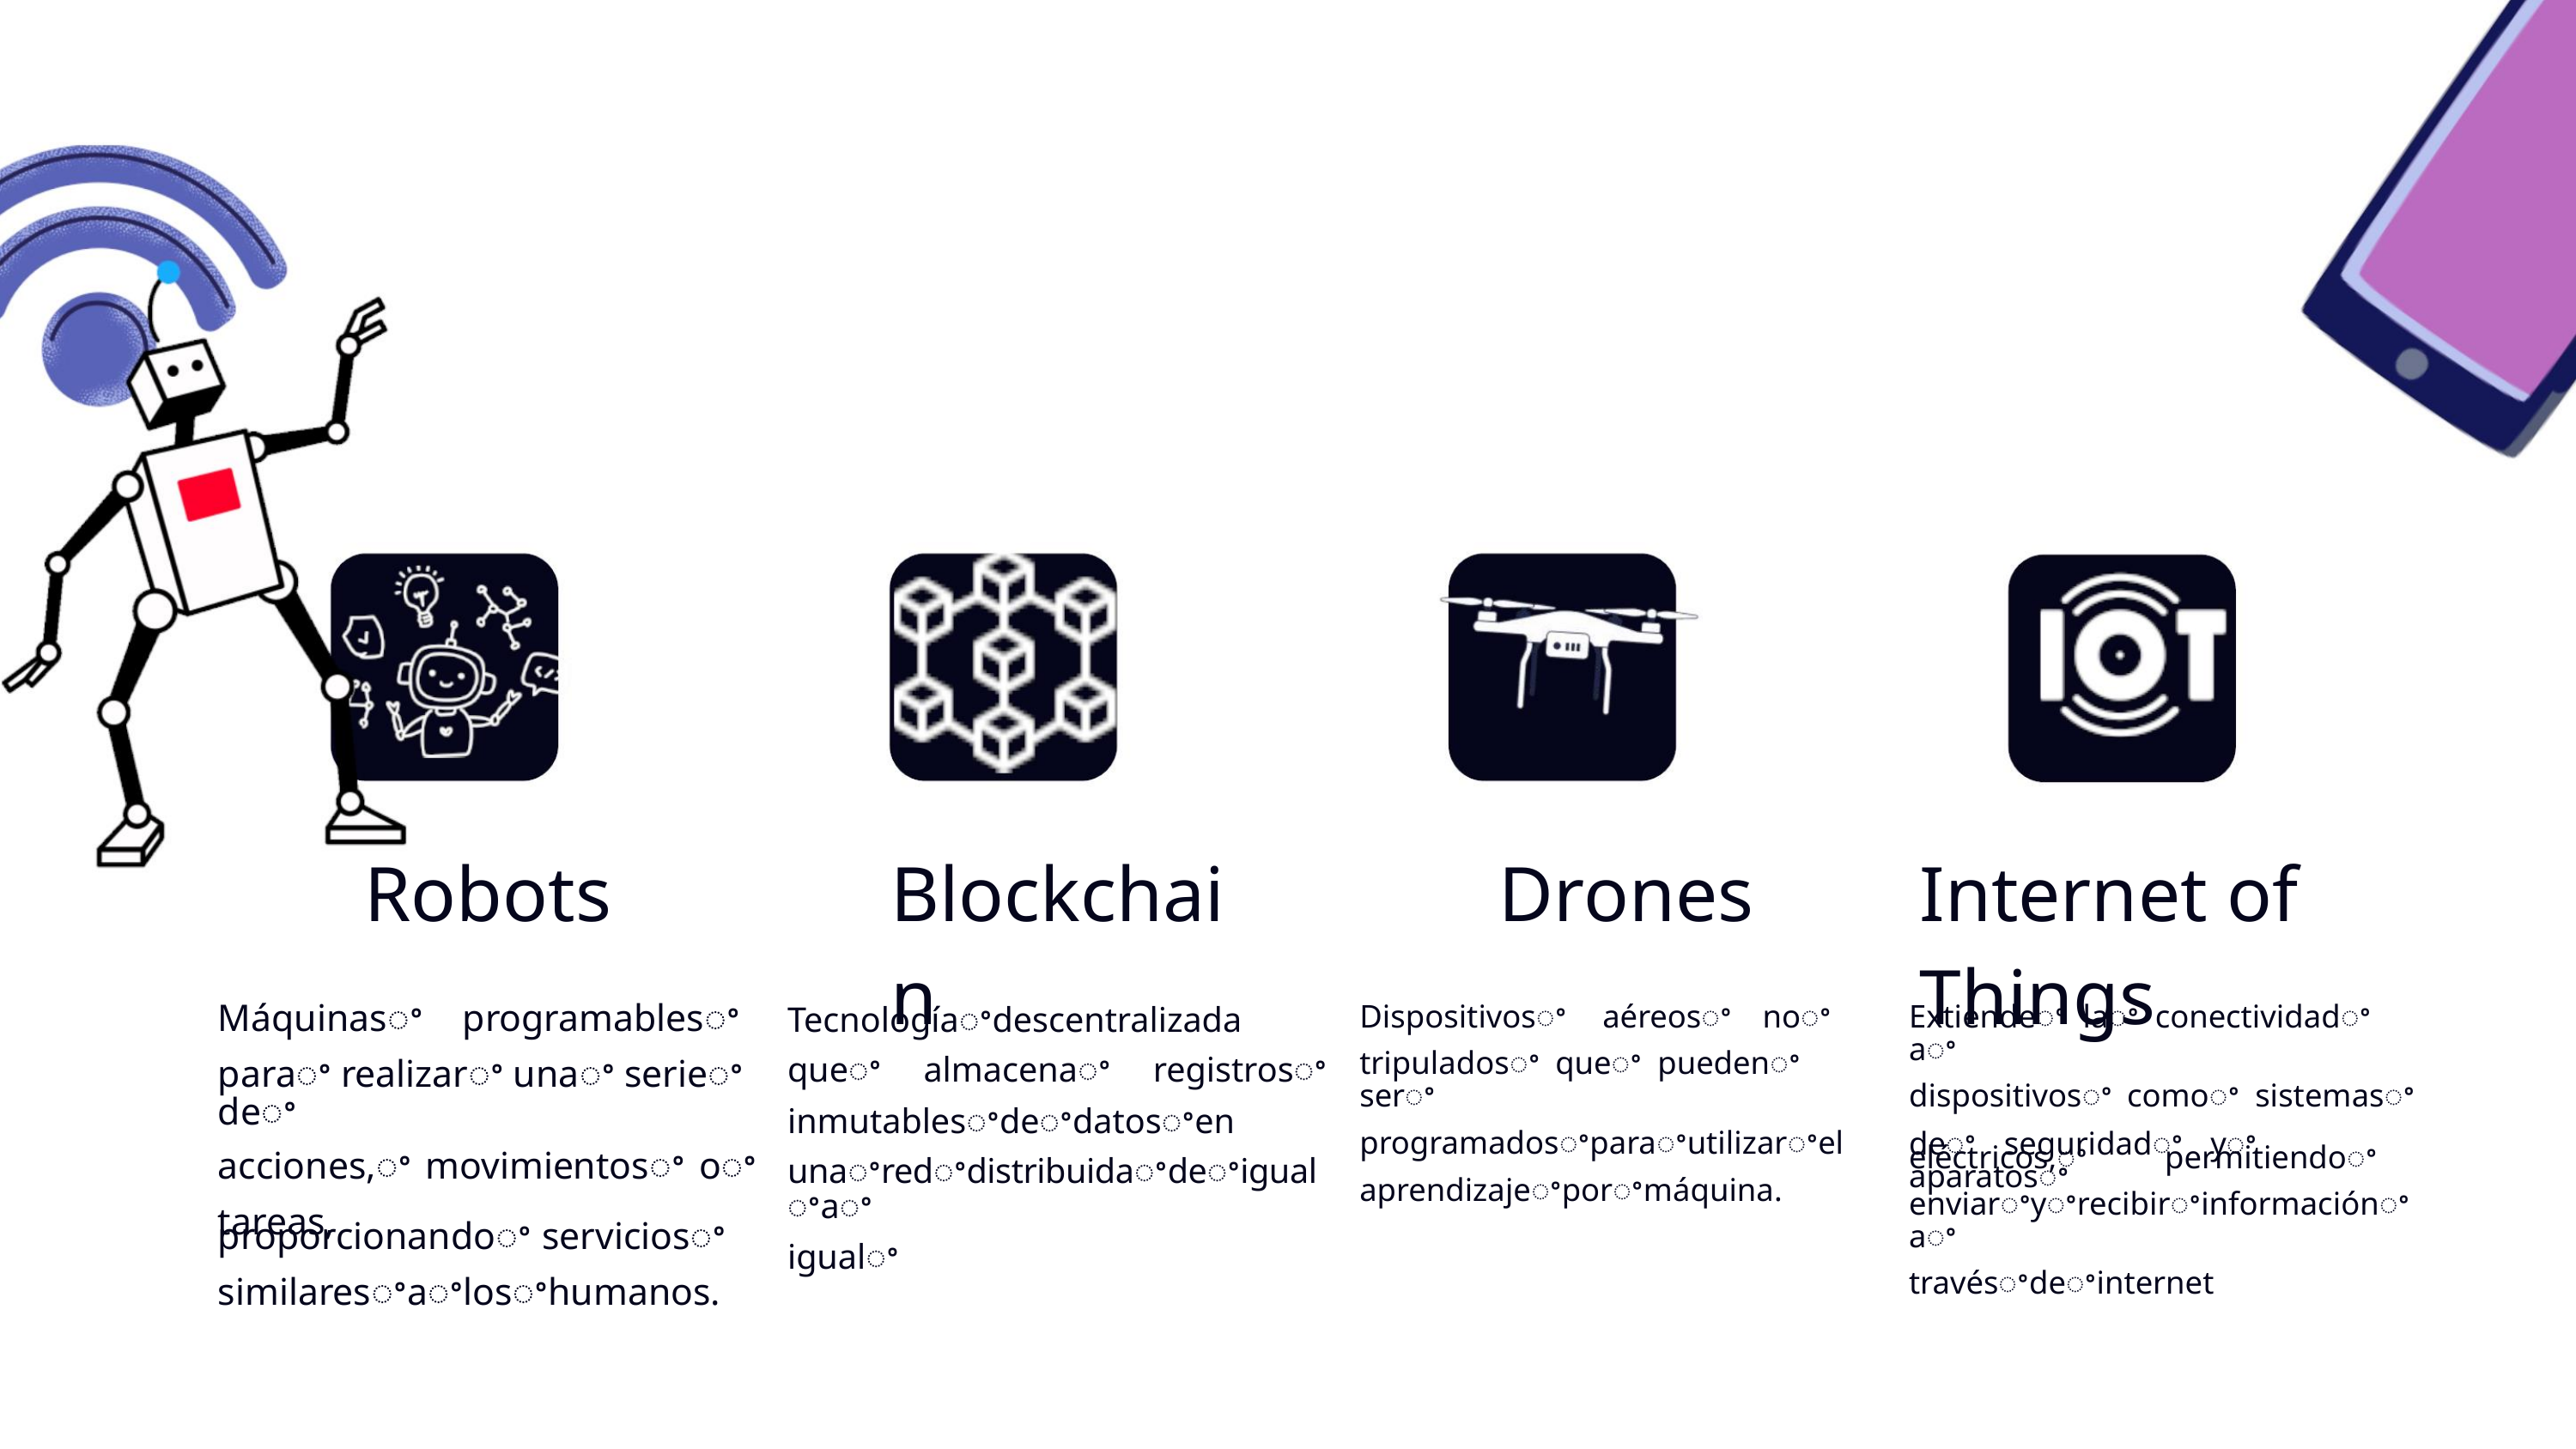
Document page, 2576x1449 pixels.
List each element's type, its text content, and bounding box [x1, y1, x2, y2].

text_box Dispositivosꢀ [1359, 1001, 1599, 1034]
text_box enviarꢀyꢀrecibirꢀinformaciónꢀaꢀ travésꢀdeꢀinternet [1909, 1189, 2426, 1301]
text_box Máquinasꢀ programablesꢀ paraꢀ realizarꢀ unaꢀ serieꢀ deꢀ acciones,ꢀ movimientosꢀ oꢀ tareas, [217, 1000, 759, 1242]
text_box proporcionandoꢀ serviciosꢀ similaresꢀaꢀlosꢀhumanos. [217, 1219, 757, 1313]
text_box permitiendoꢀ [2165, 1142, 2406, 1175]
text_box noꢀ [1762, 1001, 1856, 1034]
text_box Robots [364, 834, 642, 937]
text_box Drones [1498, 834, 1780, 937]
text_box Extiendeꢀ laꢀ conectividadꢀ aꢀ dispositivosꢀ comoꢀ sistemasꢀ deꢀ seguridadꢀ yꢀ aparatosꢀ [1909, 1001, 2427, 1194]
text_box tripuladosꢀ queꢀ puedenꢀ serꢀ programadosꢀparaꢀutilizarꢀel aprendizajeꢀporꢀmáquina. [1359, 1048, 1876, 1209]
text_box [0, 0, 2576, 1449]
text_box Blockchain [890, 834, 1253, 1003]
text_box Internet of Things [1919, 834, 2466, 1040]
text_box aéreosꢀ [1602, 1001, 1759, 1034]
text_box eléctricos,ꢀ [1909, 1142, 2121, 1175]
text_box Tecnologíaꢀdescentralizada queꢀ almacenaꢀ registrosꢀ inmutablesꢀdeꢀdatosꢀen unaꢀredꢀdistribuidaꢀdeꢀigualꢀaꢀ igualꢀ [787, 1003, 1342, 1276]
